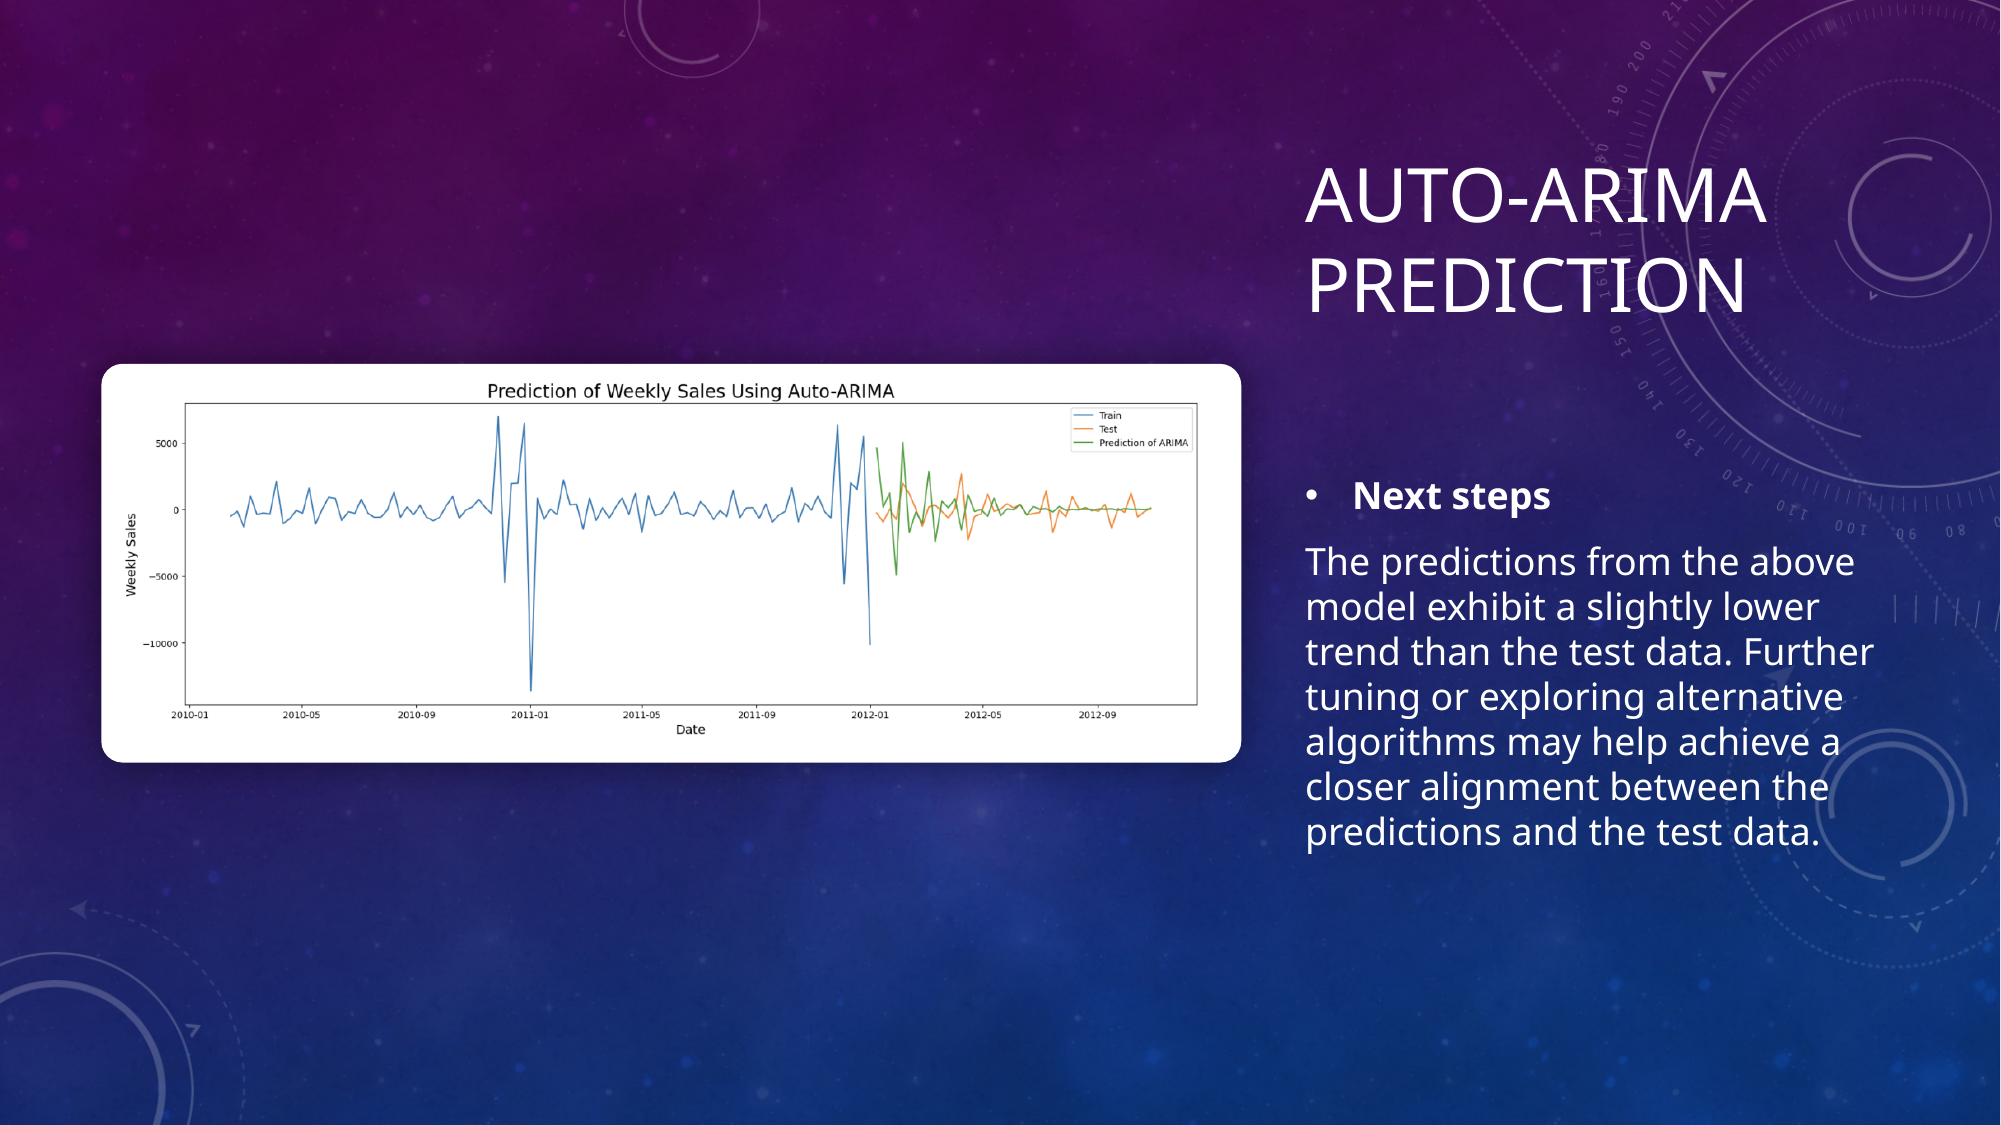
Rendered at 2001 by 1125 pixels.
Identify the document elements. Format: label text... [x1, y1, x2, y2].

list Next steps The predictions from the above model exhibit a slightly lower trend than the test data. Further tuning or exploring alternative algorithms may help achieve a closer alignment between the predictions and the test data. [1290, 369, 1899, 1021]
title Auto-ARIMA Prediction [1290, 105, 1899, 369]
picture [0, 0, 2001, 1125]
